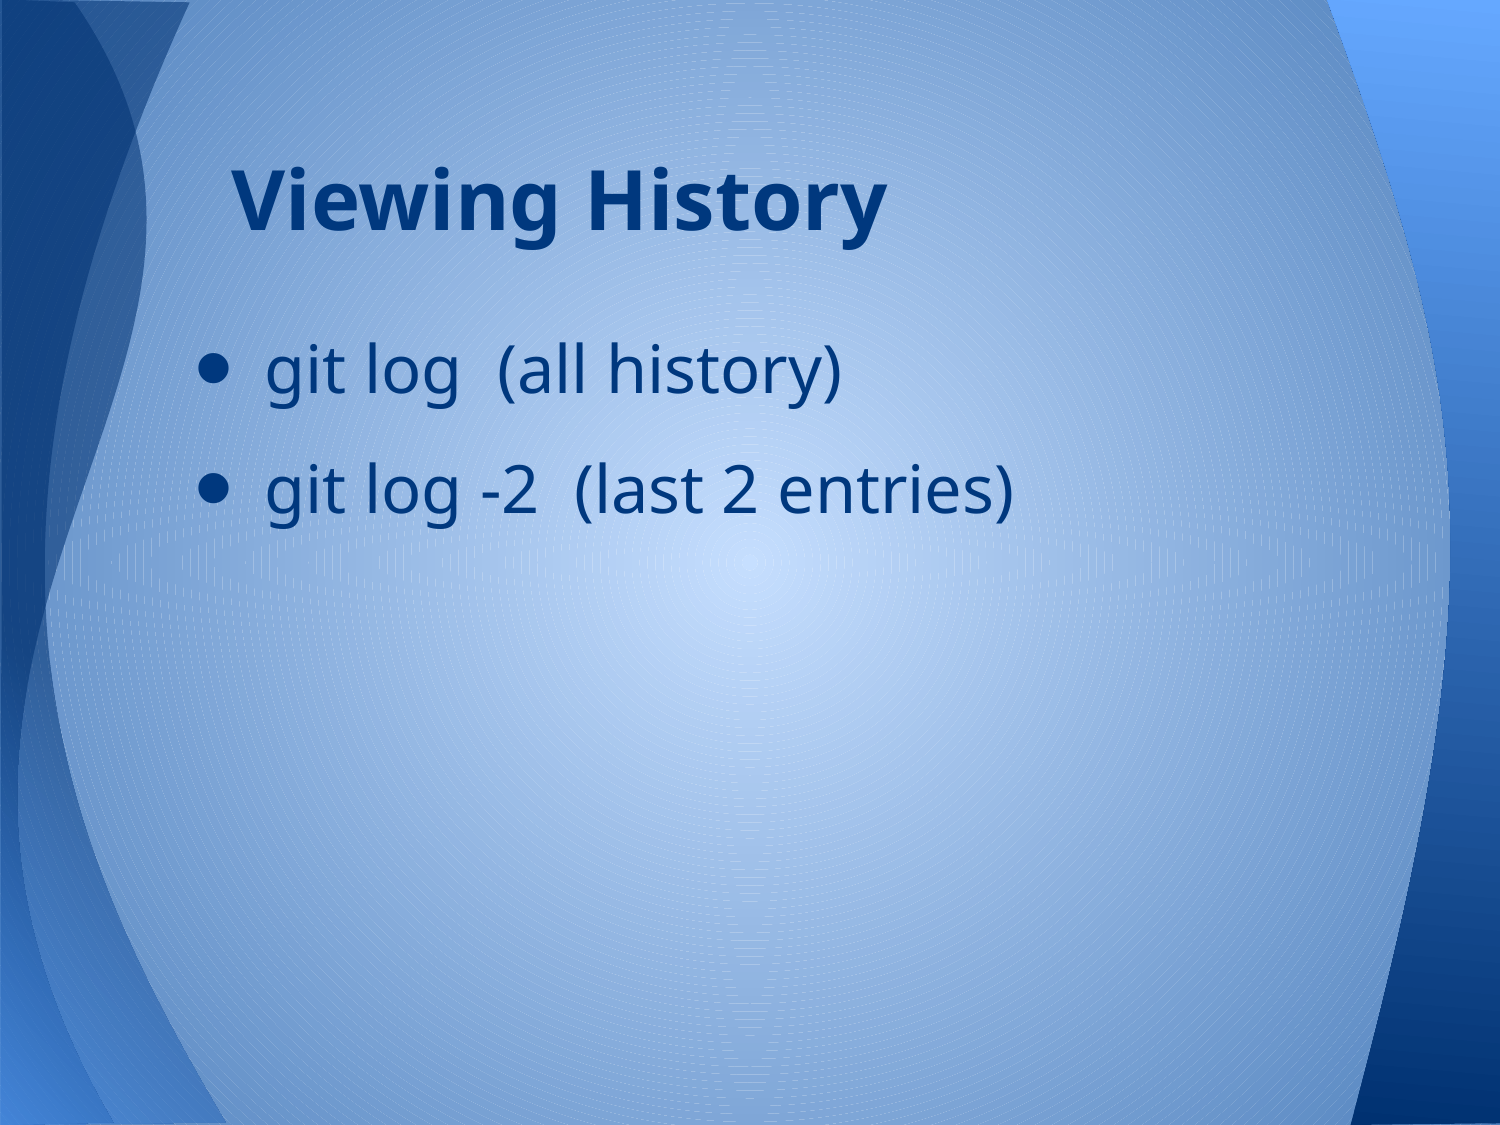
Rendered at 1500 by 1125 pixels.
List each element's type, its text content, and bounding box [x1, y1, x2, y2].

title Viewing History [174, 45, 1500, 263]
list git log (all history) git log -2 (last 2 entries) [174, 272, 1500, 1067]
